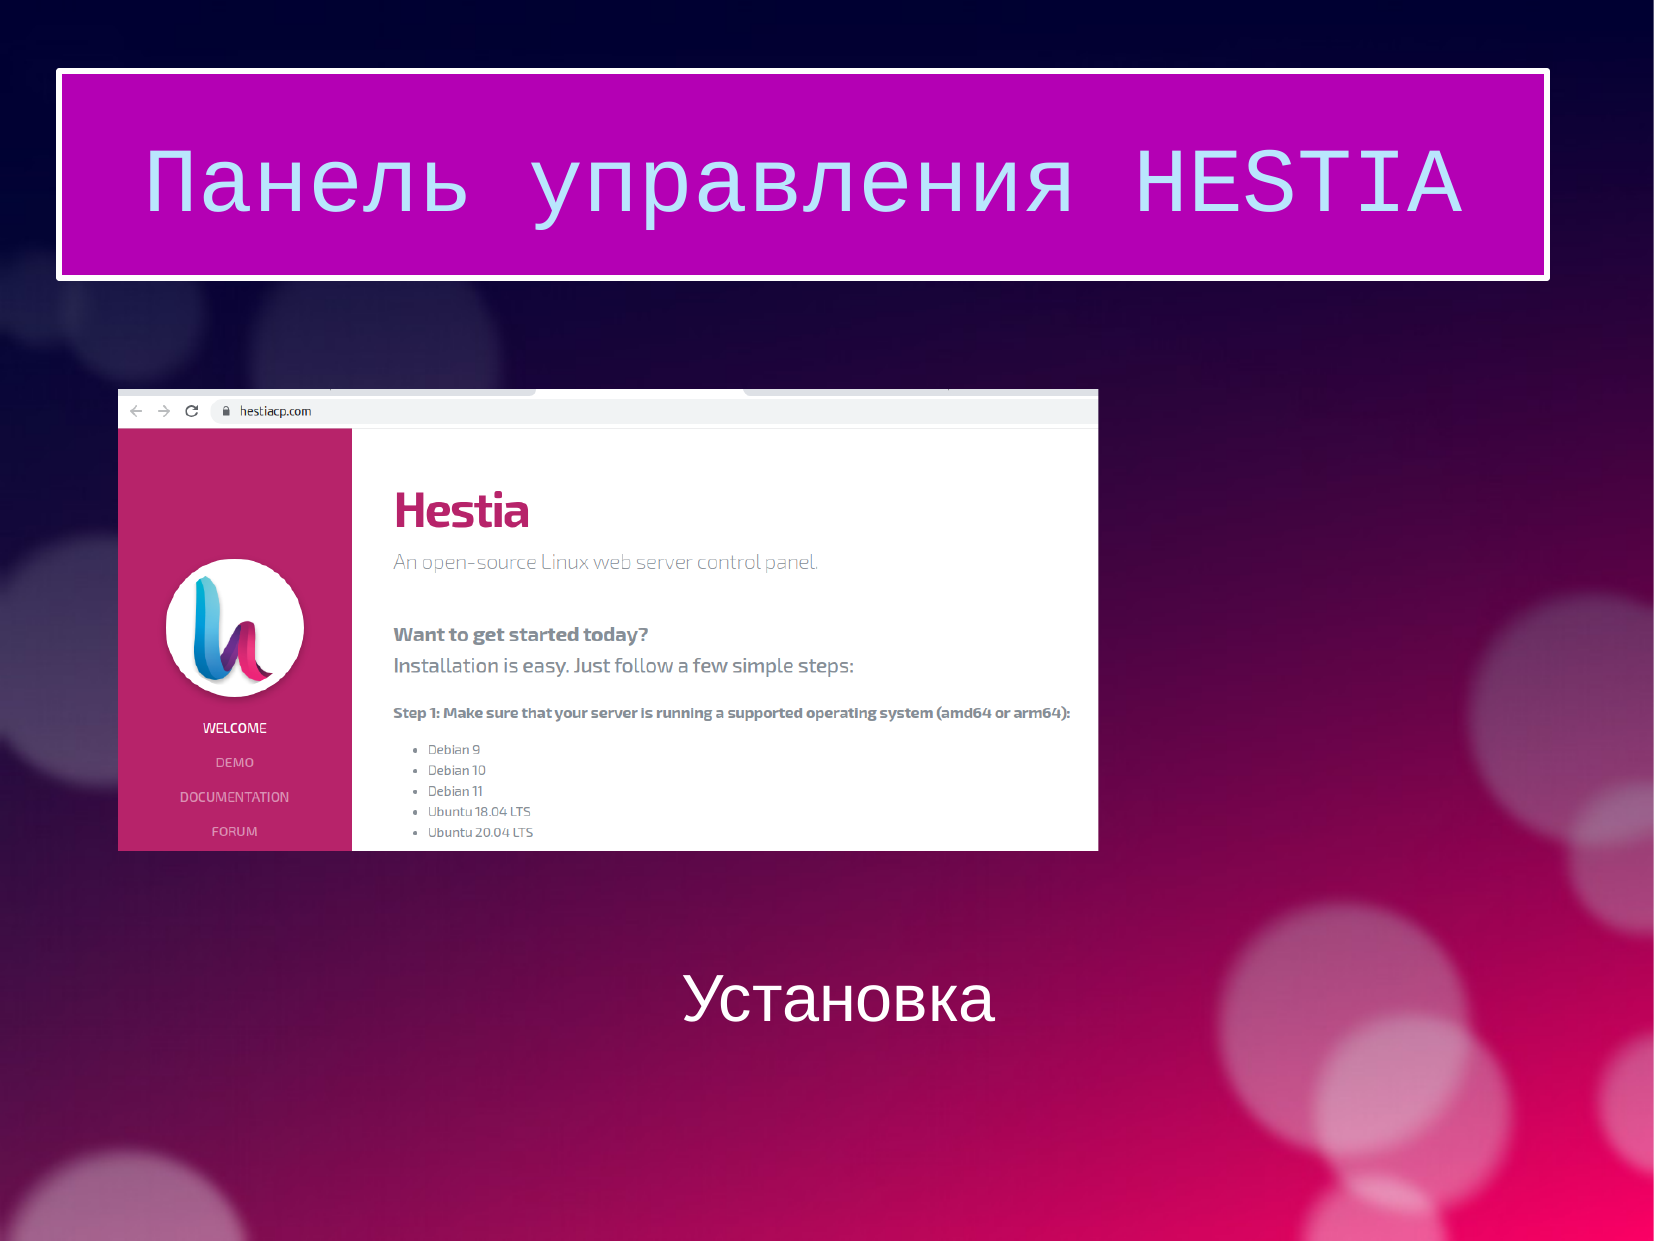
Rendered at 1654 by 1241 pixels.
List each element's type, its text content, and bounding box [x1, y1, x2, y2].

text_box Установка [94, 774, 1583, 1217]
picture [0, 0, 1654, 1241]
text_box Панель управления HESTIA [59, 70, 1548, 278]
